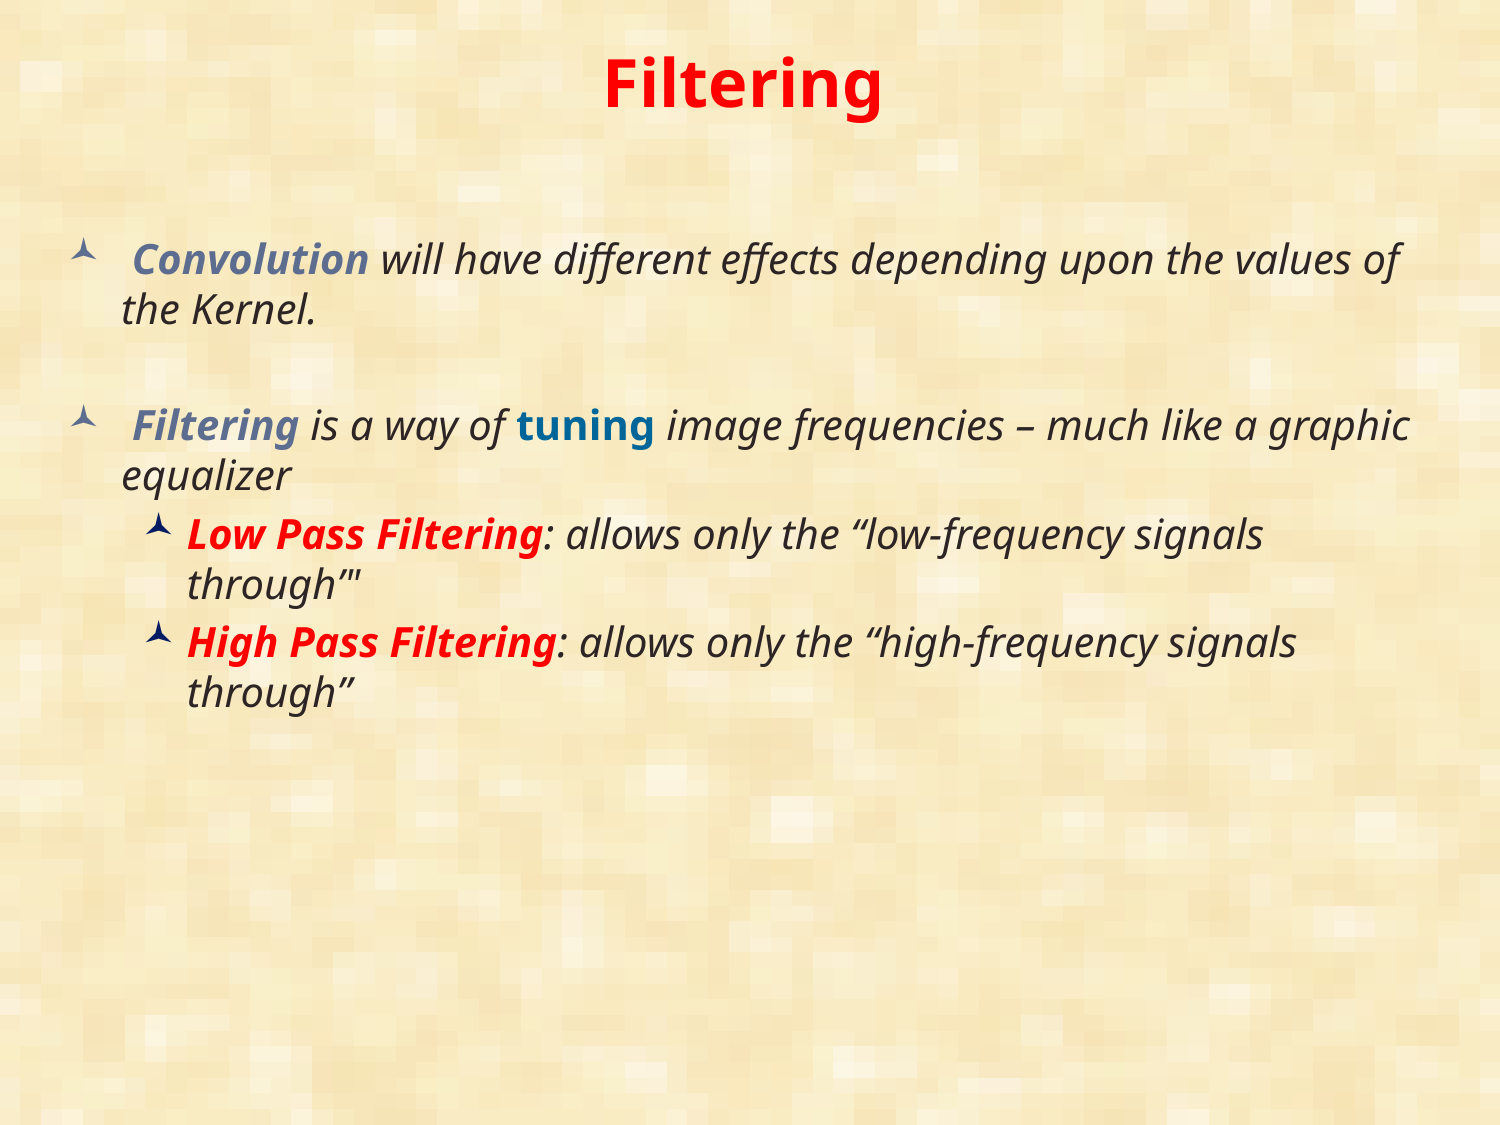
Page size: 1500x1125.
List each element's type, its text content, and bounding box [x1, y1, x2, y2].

picture [0, 0, 1500, 1125]
title Filtering [37, 37, 1450, 125]
list Convolution will have different effects depending upon the values of the Kernel. Filtering is a way of tuning image frequencies – much like a graphic equalizer Low Pass Filtering: allows only the “low-frequency signals through’" High Pass Filtering: allows only the “high-frequency signals through” [50, 224, 1463, 738]
